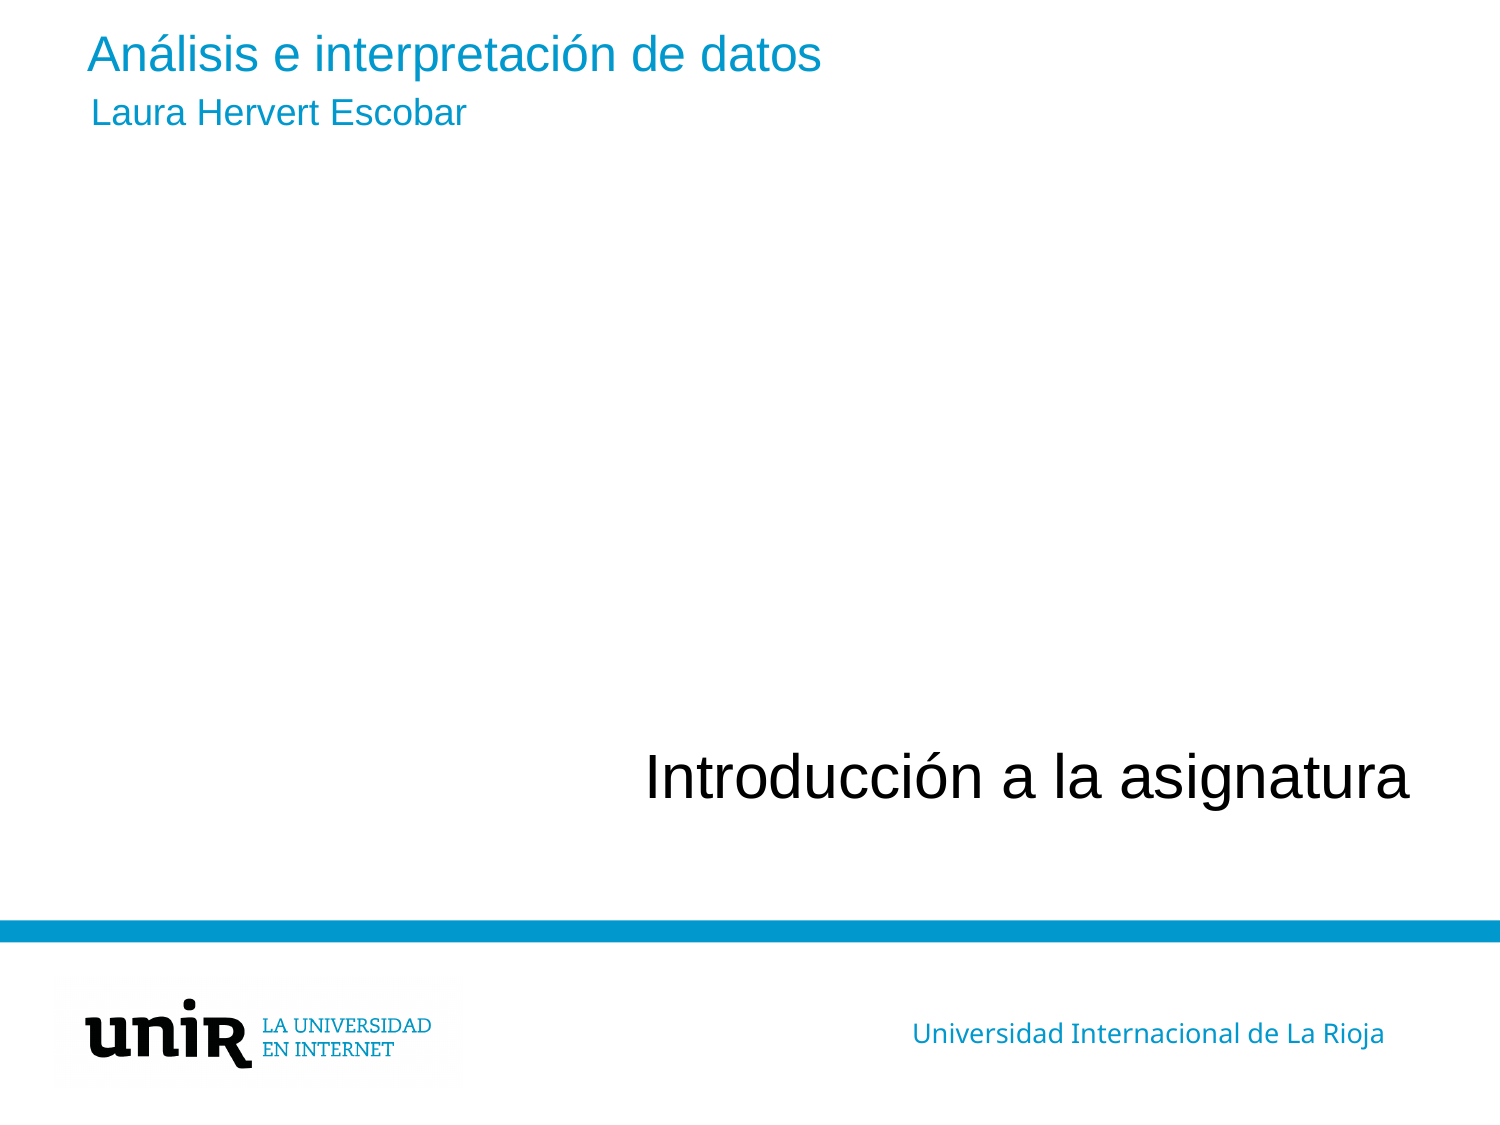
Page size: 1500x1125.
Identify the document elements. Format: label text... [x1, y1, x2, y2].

text_box Universidad Internacional de La Rioja [879, 1009, 1400, 1057]
text_box Laura Hervert Escobar [90, 100, 959, 208]
title Análisis e interpretación de datos [87, 37, 1500, 119]
text_box [0, 920, 1500, 943]
picture [52, 975, 463, 1088]
text_box Introducción a la asignatura [0, 756, 1412, 838]
